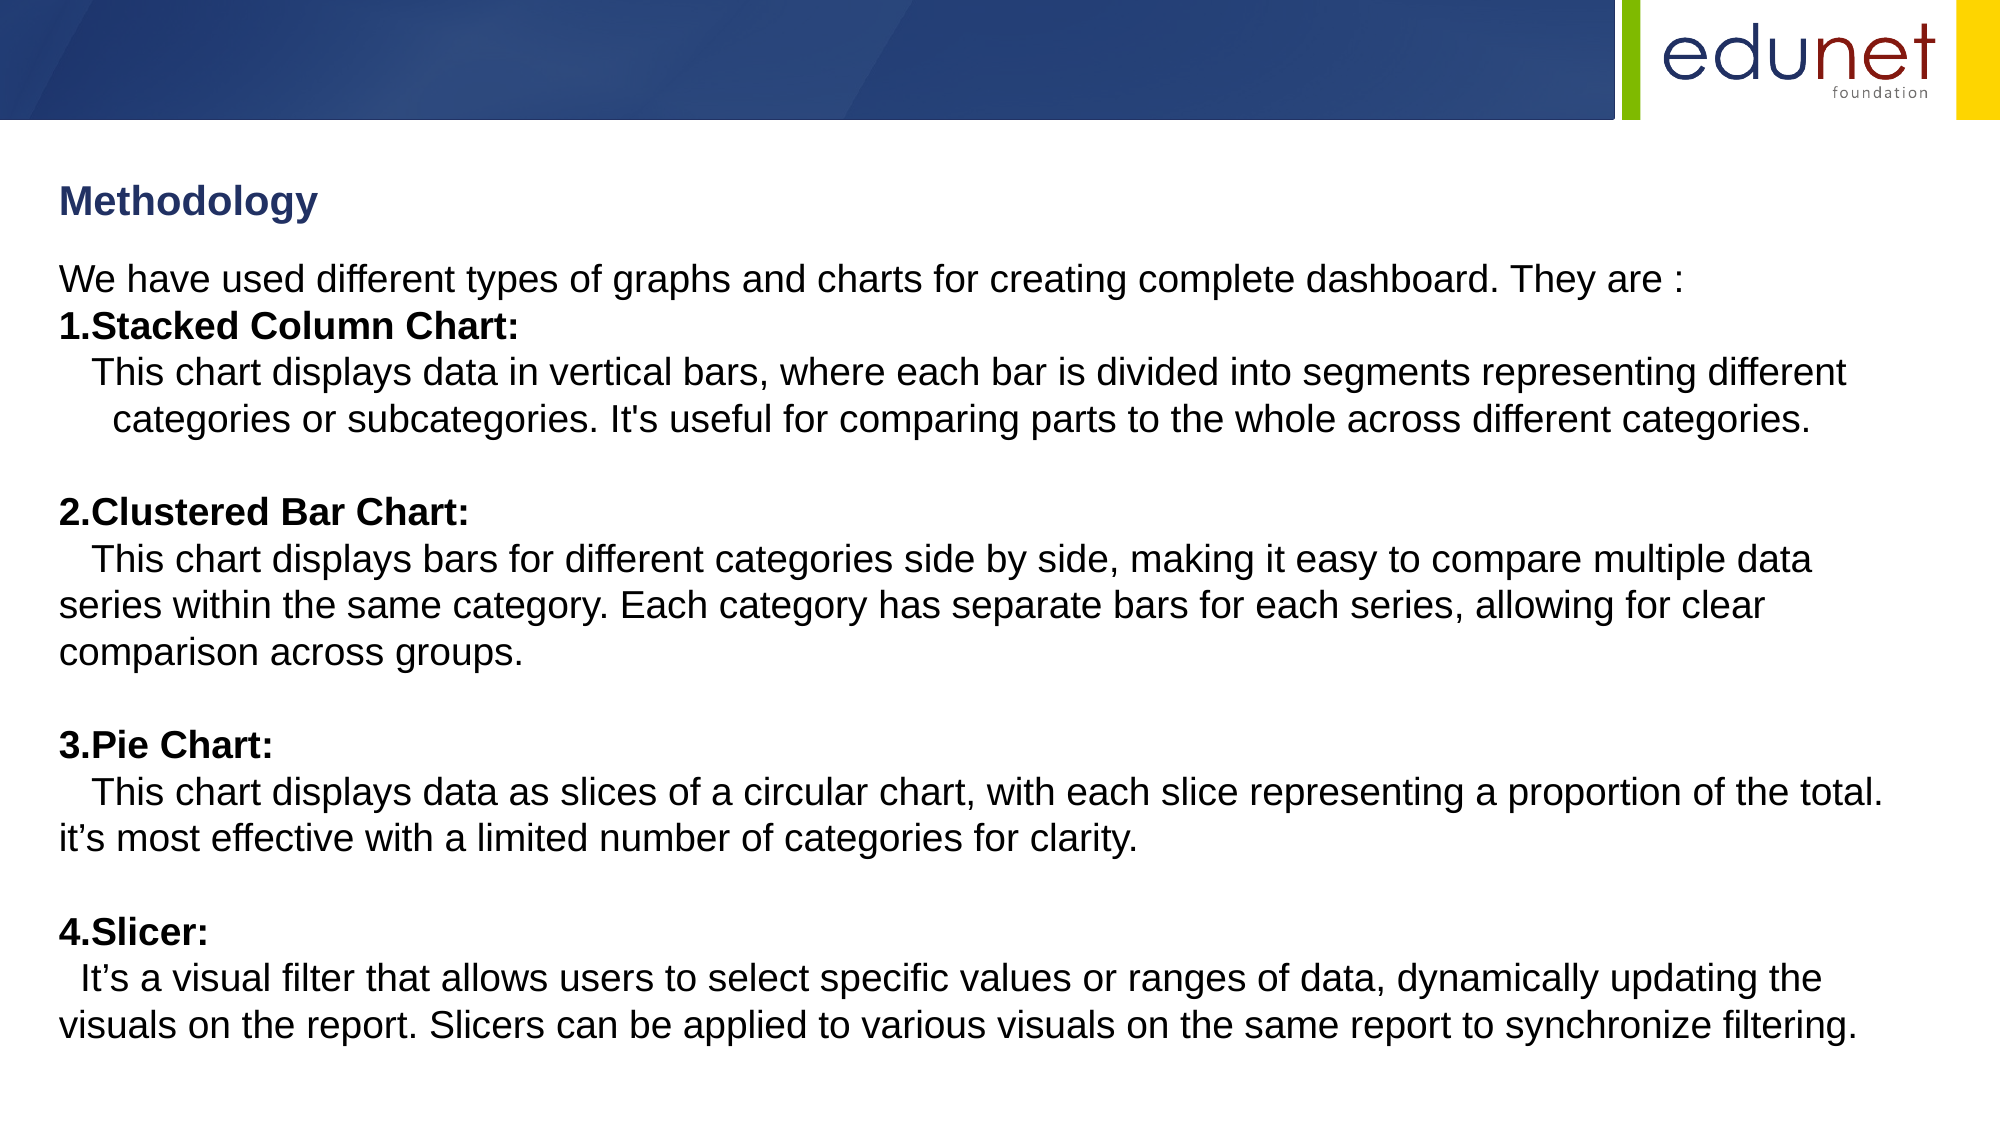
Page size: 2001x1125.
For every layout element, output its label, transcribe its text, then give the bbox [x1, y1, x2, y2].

text_box We have used different types of graphs and charts for creating complete dashboard. They are : 1.Stacked Column Chart: This chart displays data in vertical bars, where each bar is divided into segments representing different categories or subcategories. It's useful for comparing parts to the whole across different categories. 2.Clustered Bar Chart: This chart displays bars for different categories side by side, making it easy to compare multiple data series within the same category. Each category has separate bars for each series, allowing for clear comparison across groups. 3.Pie Chart: This chart displays data as slices of a circular chart, with each slice representing a proportion of the total. it’s most effective with a limited number of categories for clarity. 4.Slicer: It’s a visual filter that allows users to select specific values or ranges of data, dynamically updating the visuals on the report. Slicers can be applied to various visuals on the same report to synchronize filtering. [43, 246, 1906, 1100]
picture [1652, 12, 1948, 108]
text_box Methodology [43, 166, 1045, 232]
